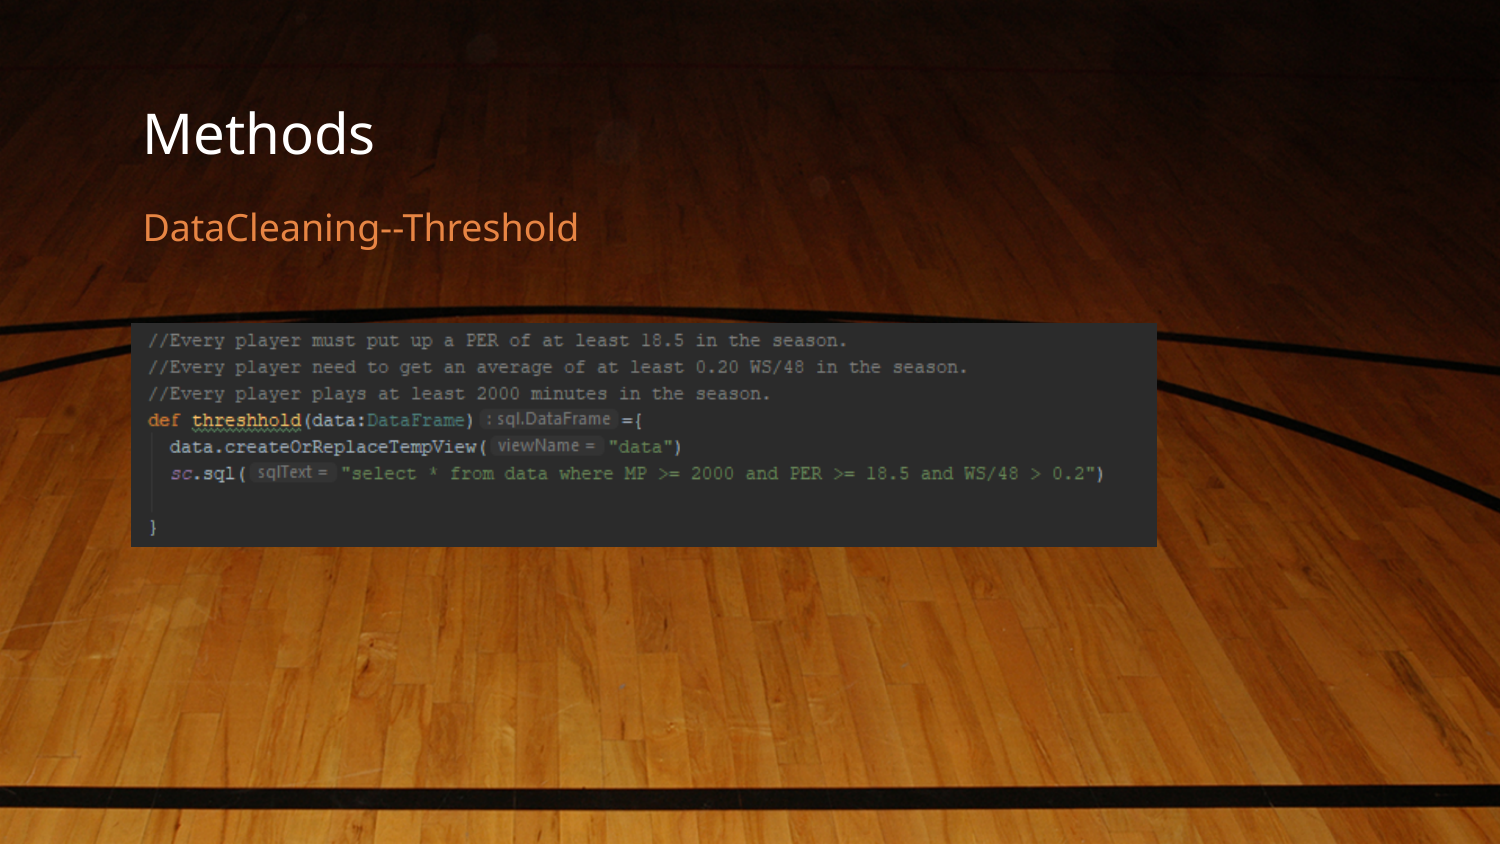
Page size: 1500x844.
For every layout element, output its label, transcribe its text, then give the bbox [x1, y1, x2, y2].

list DataCleaning--Threshold [131, 178, 728, 280]
picture [0, 0, 1500, 844]
title Methods [131, 37, 1369, 179]
